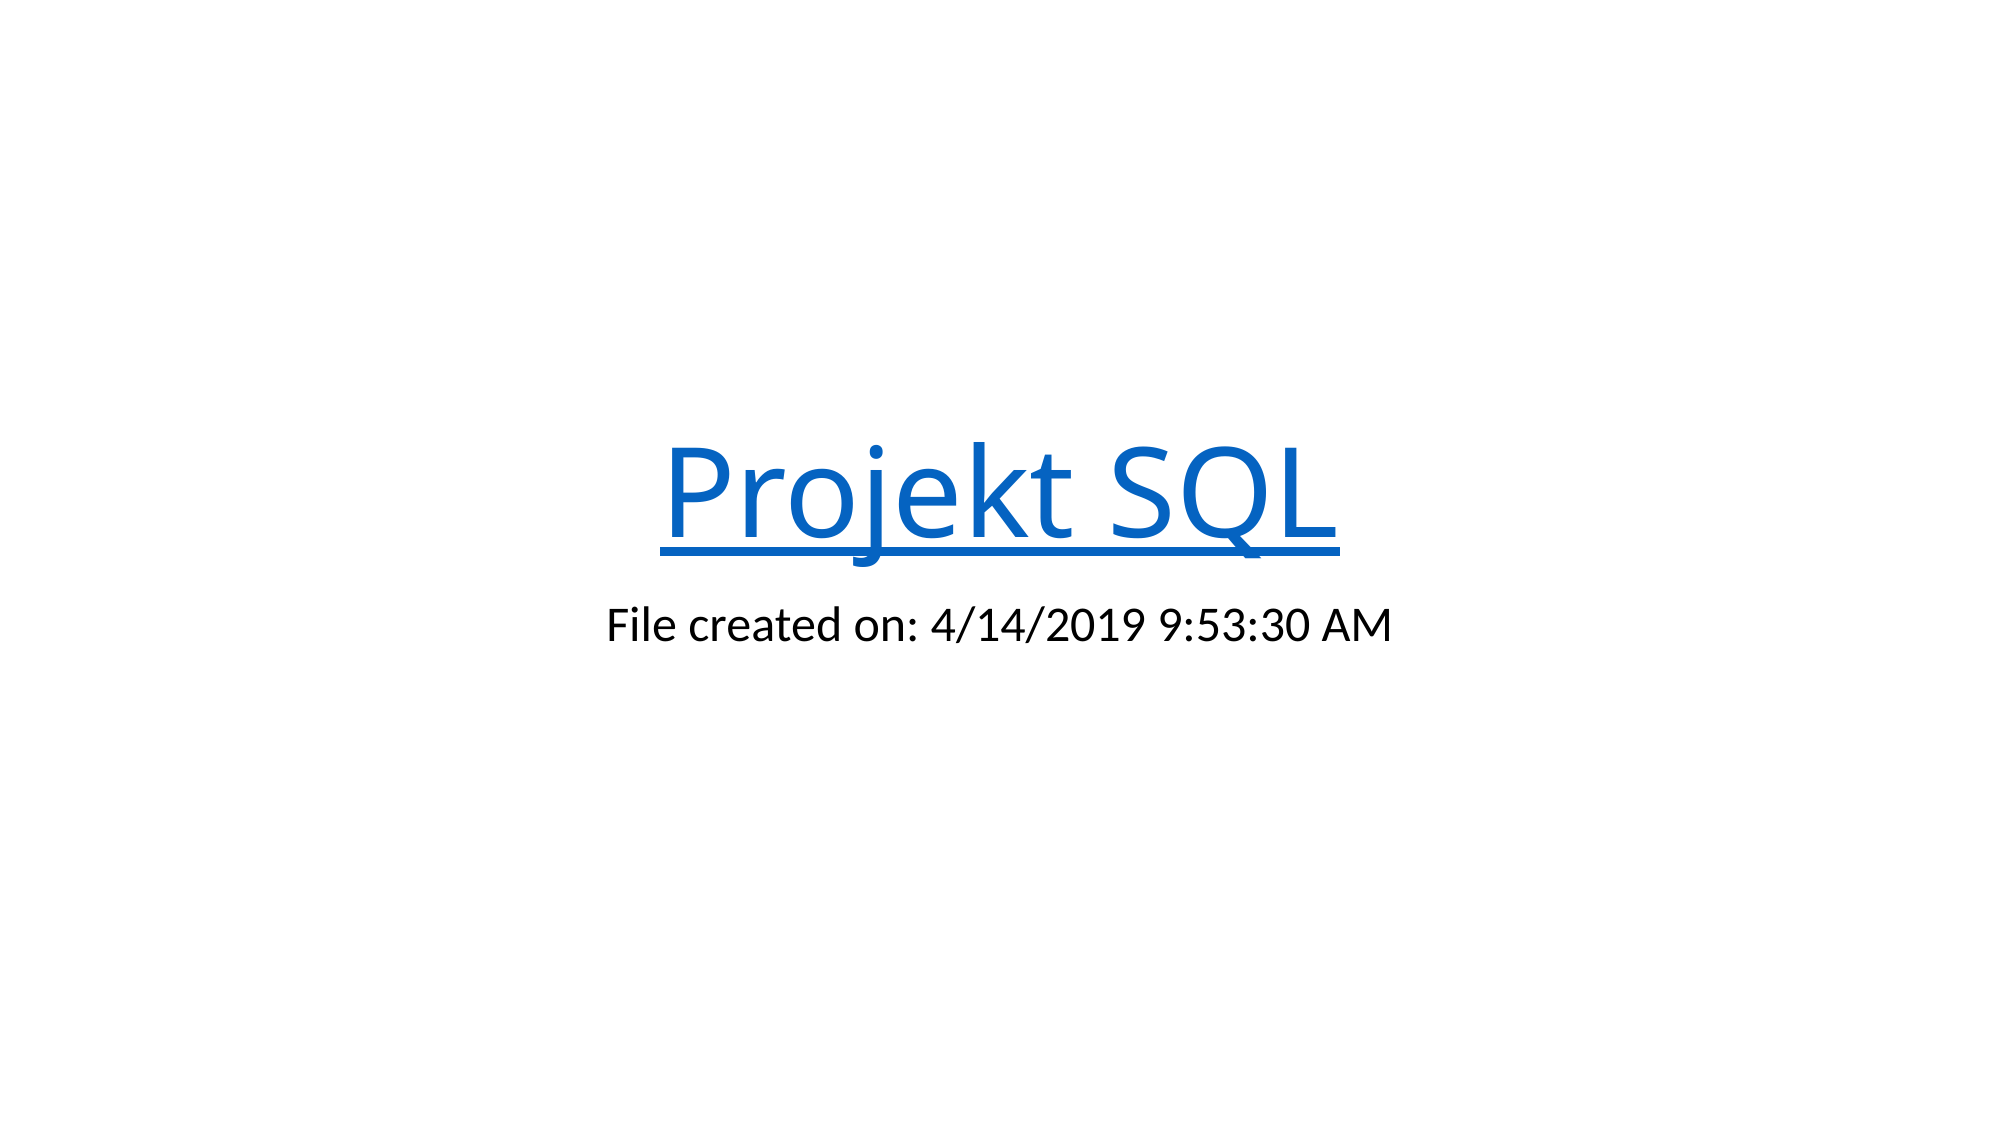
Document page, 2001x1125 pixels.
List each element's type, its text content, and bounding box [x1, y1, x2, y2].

subtitle File created on: 4/14/2019 9:53:30 AM [249, 590, 1750, 863]
title Projekt SQL [249, 184, 1750, 576]
